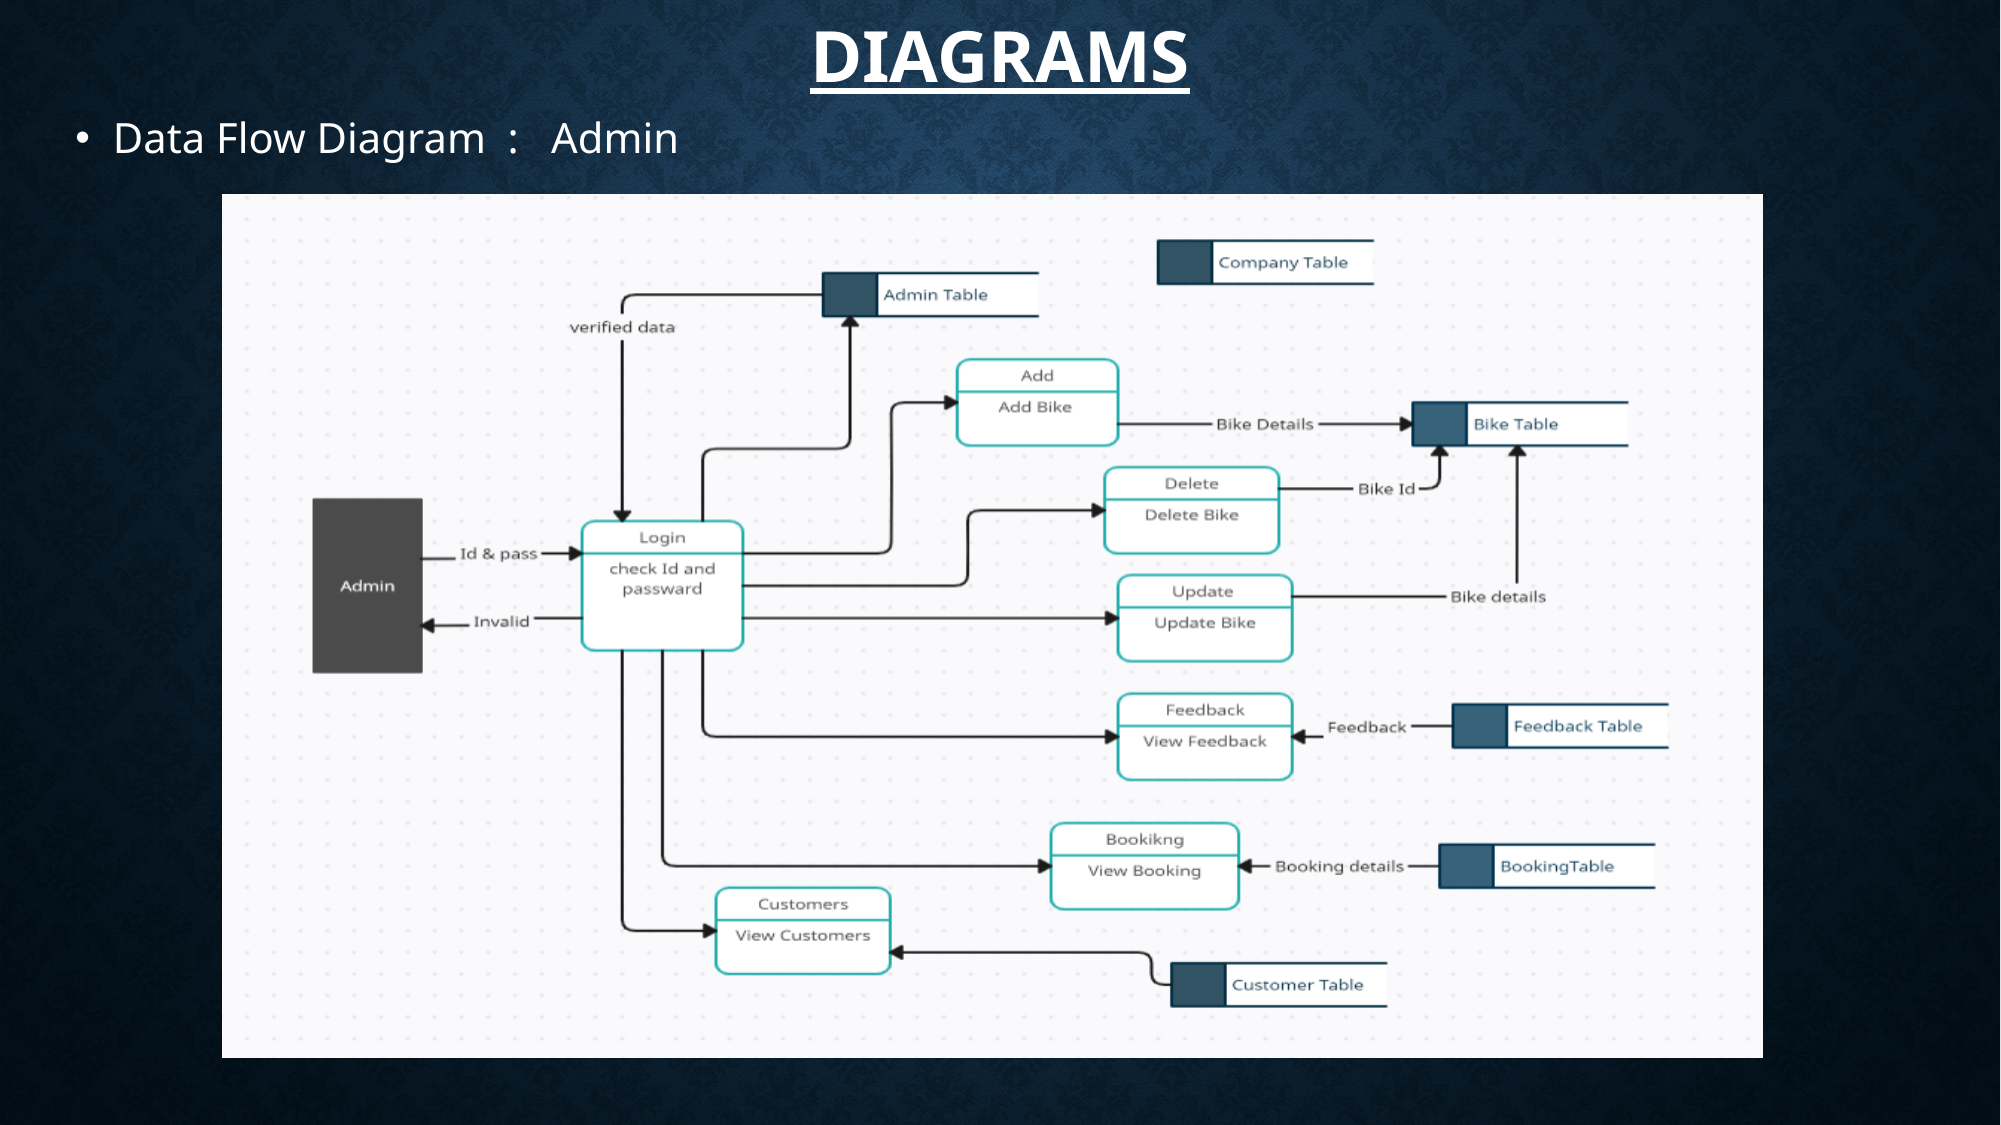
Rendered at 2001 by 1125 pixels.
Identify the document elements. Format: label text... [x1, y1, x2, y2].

picture [222, 193, 1763, 1059]
title Diagrams [238, 0, 1763, 94]
list Data Flow Diagram : Admin [60, 94, 1944, 1109]
